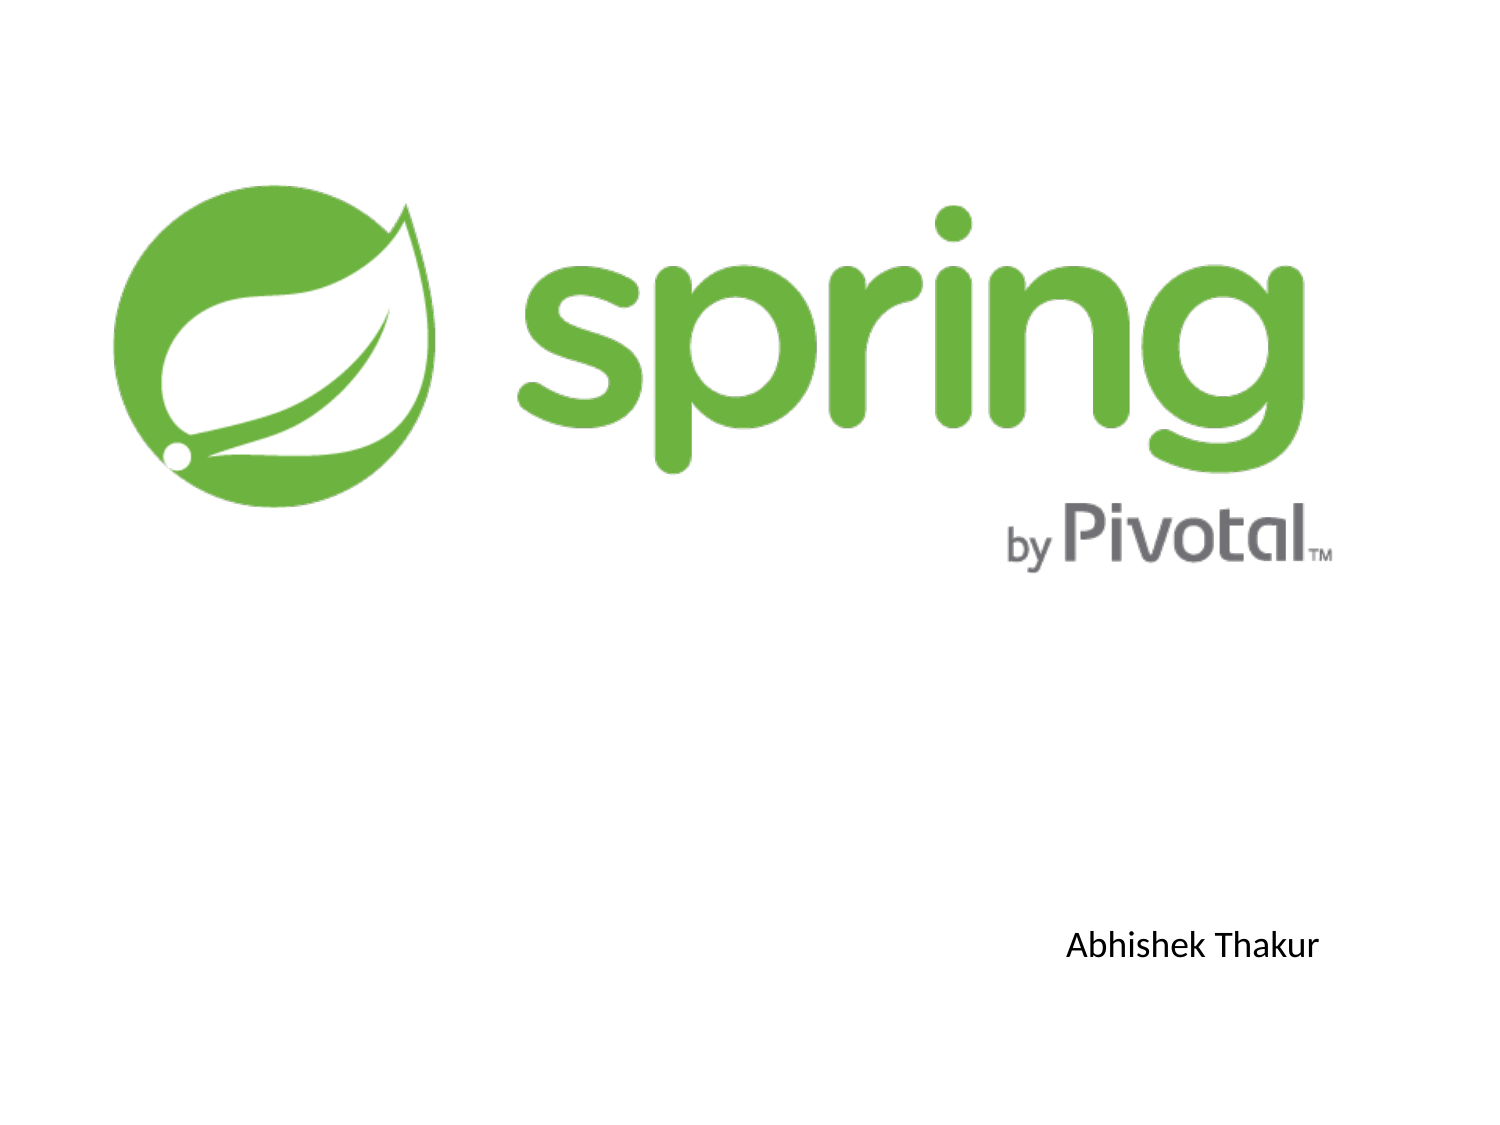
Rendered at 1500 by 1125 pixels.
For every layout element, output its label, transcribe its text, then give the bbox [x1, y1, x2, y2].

picture [99, 174, 1351, 582]
text_box Abhishek Thakur [1051, 912, 1335, 973]
